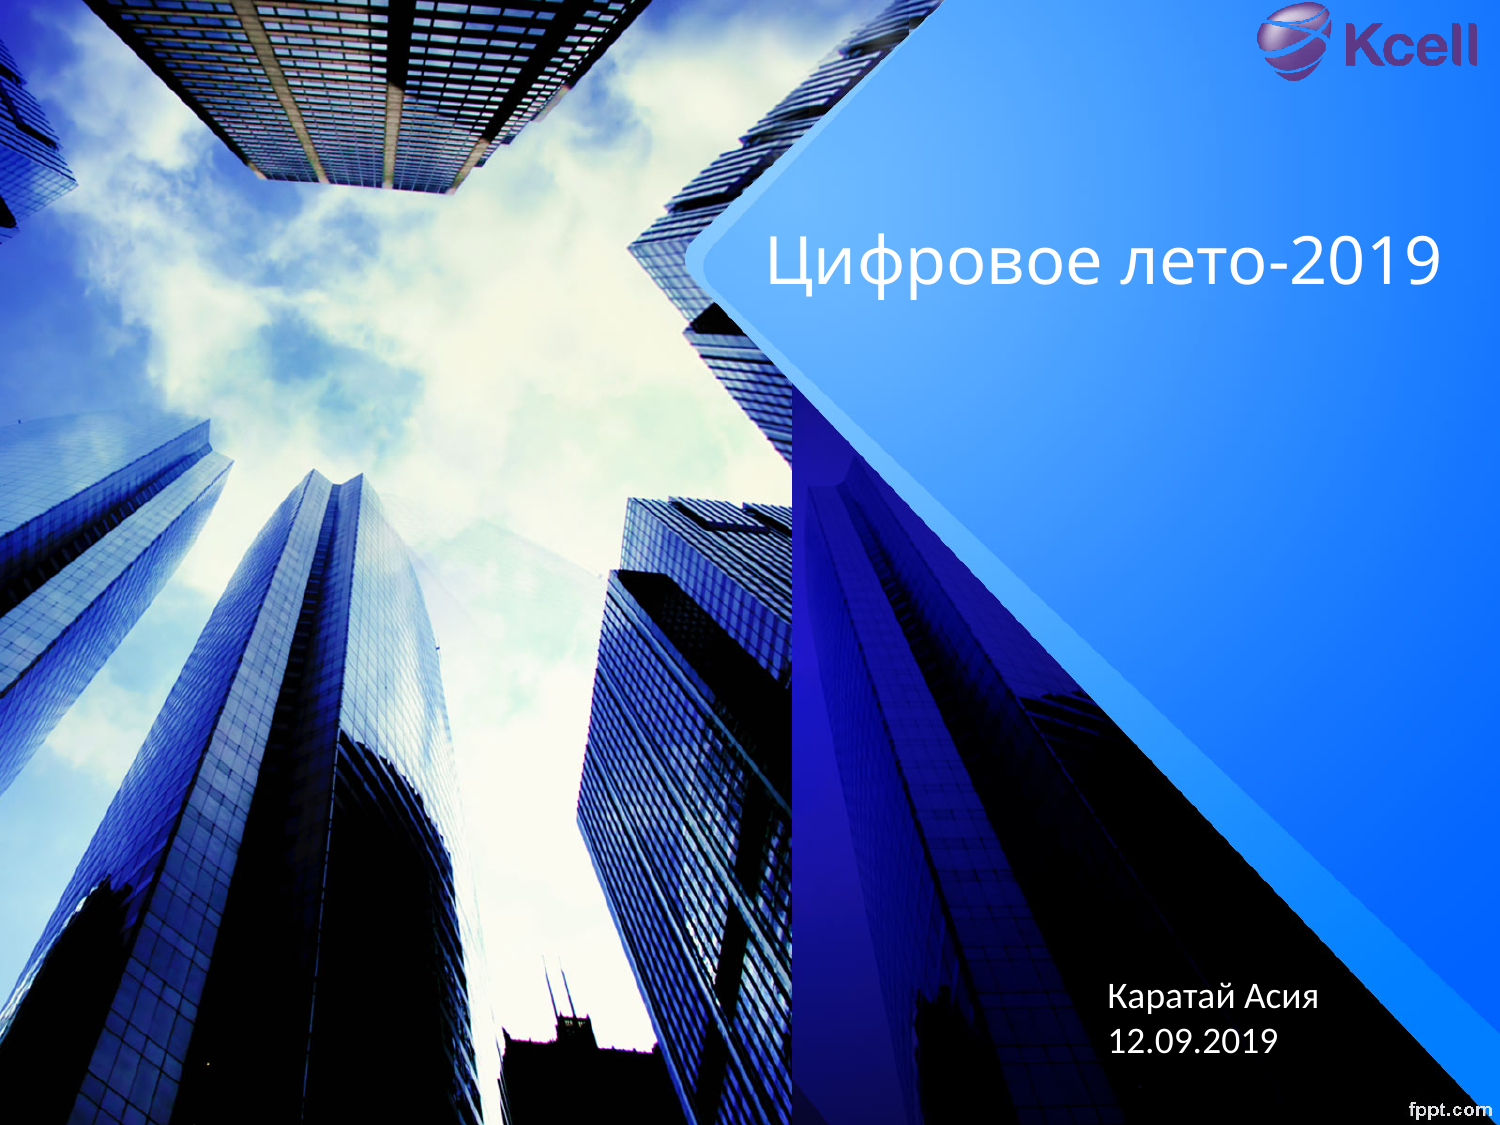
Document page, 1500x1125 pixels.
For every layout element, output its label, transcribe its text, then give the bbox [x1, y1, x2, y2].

title Цифровое лето-2019 [466, 137, 1500, 379]
picture [0, 0, 1500, 1125]
text_box Каратай Асия 12.09.2019 [1092, 964, 1500, 1069]
